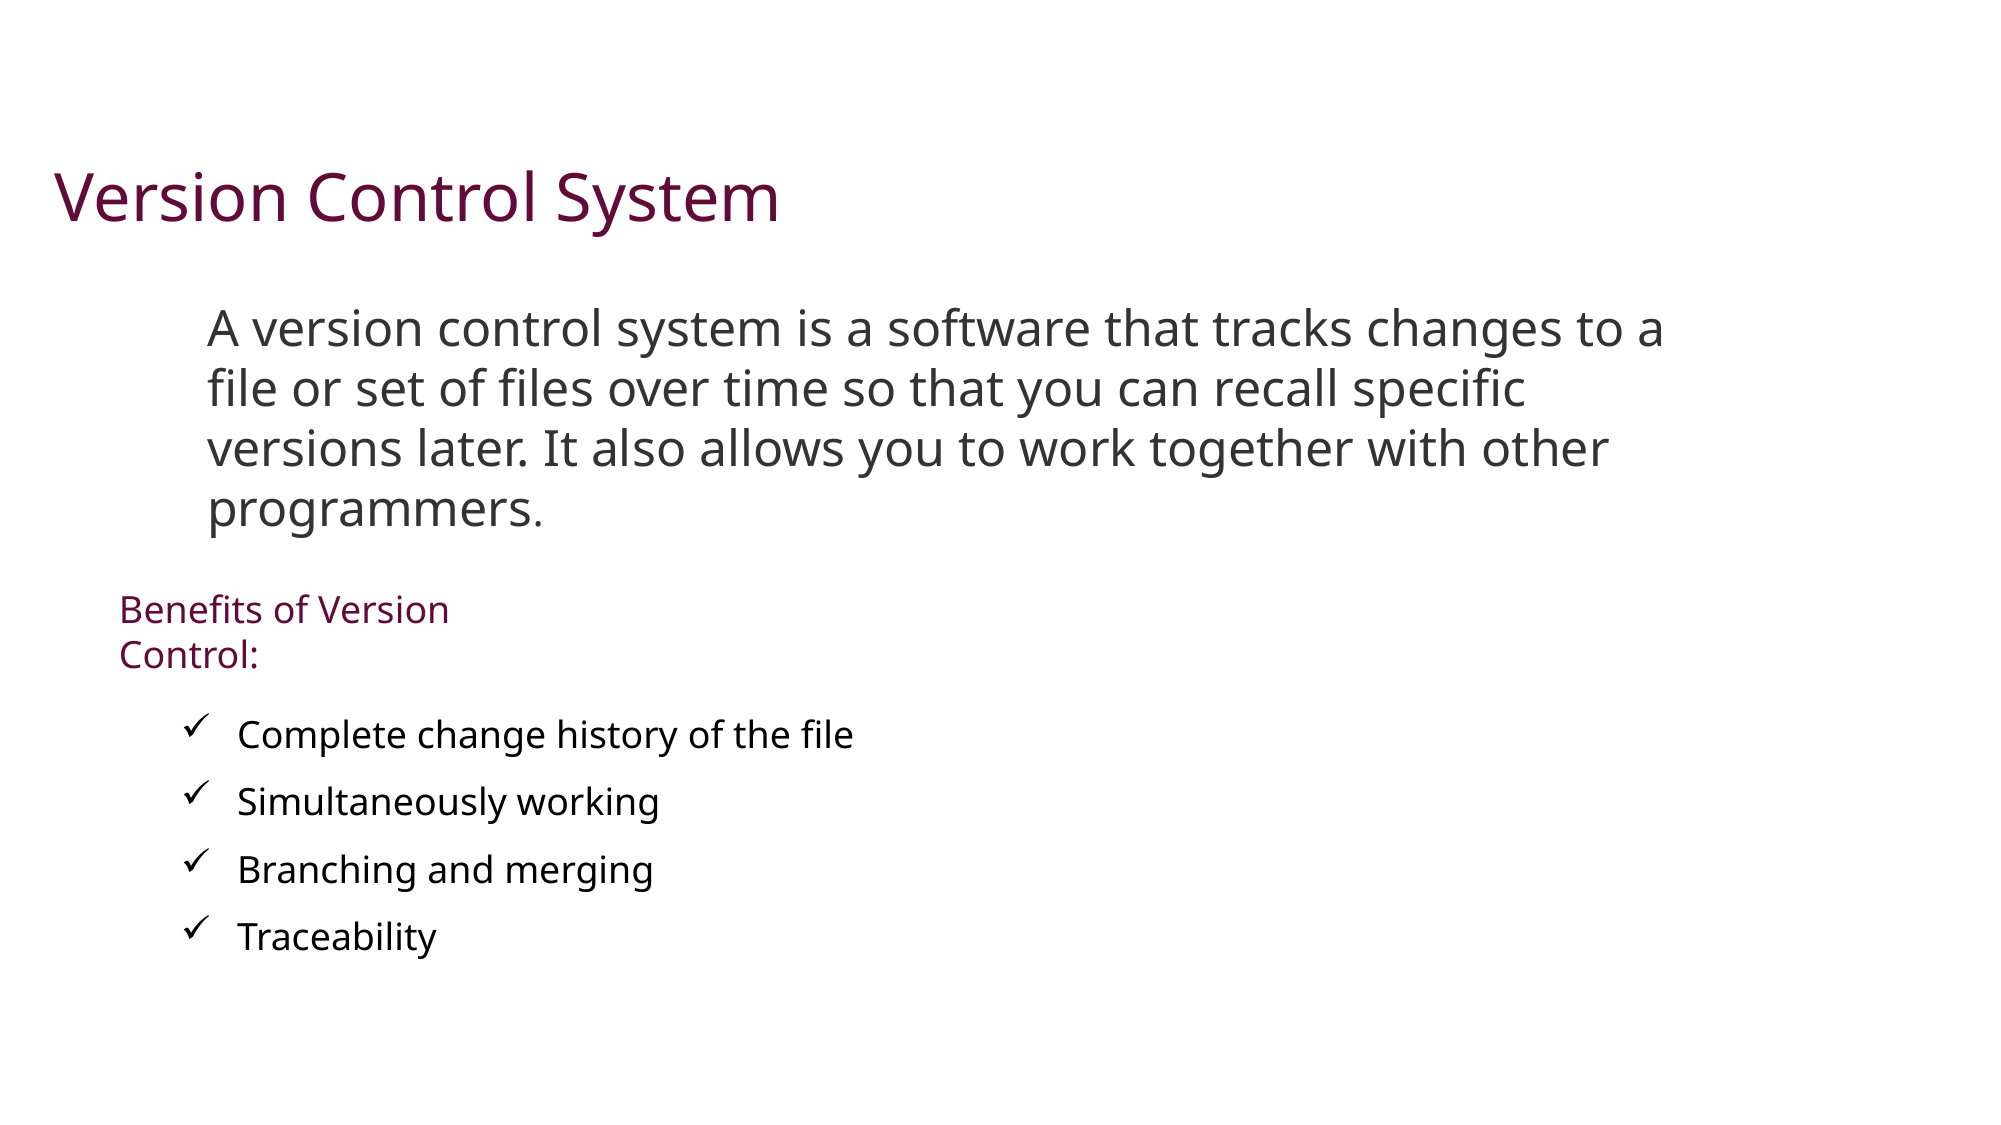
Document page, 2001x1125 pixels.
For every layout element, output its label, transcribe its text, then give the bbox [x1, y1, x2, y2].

text_box Benefits of Version Control: [104, 578, 553, 684]
text_box Version Control System [39, 147, 798, 242]
text_box Complete change history of the file Simultaneously working Branching and merging Traceability [166, 680, 870, 966]
text_box A version control system is a software that tracks changes to a file or set of files over time so that you can recall specific versions later. It also allows you to work together with other programmers. [192, 288, 1705, 544]
